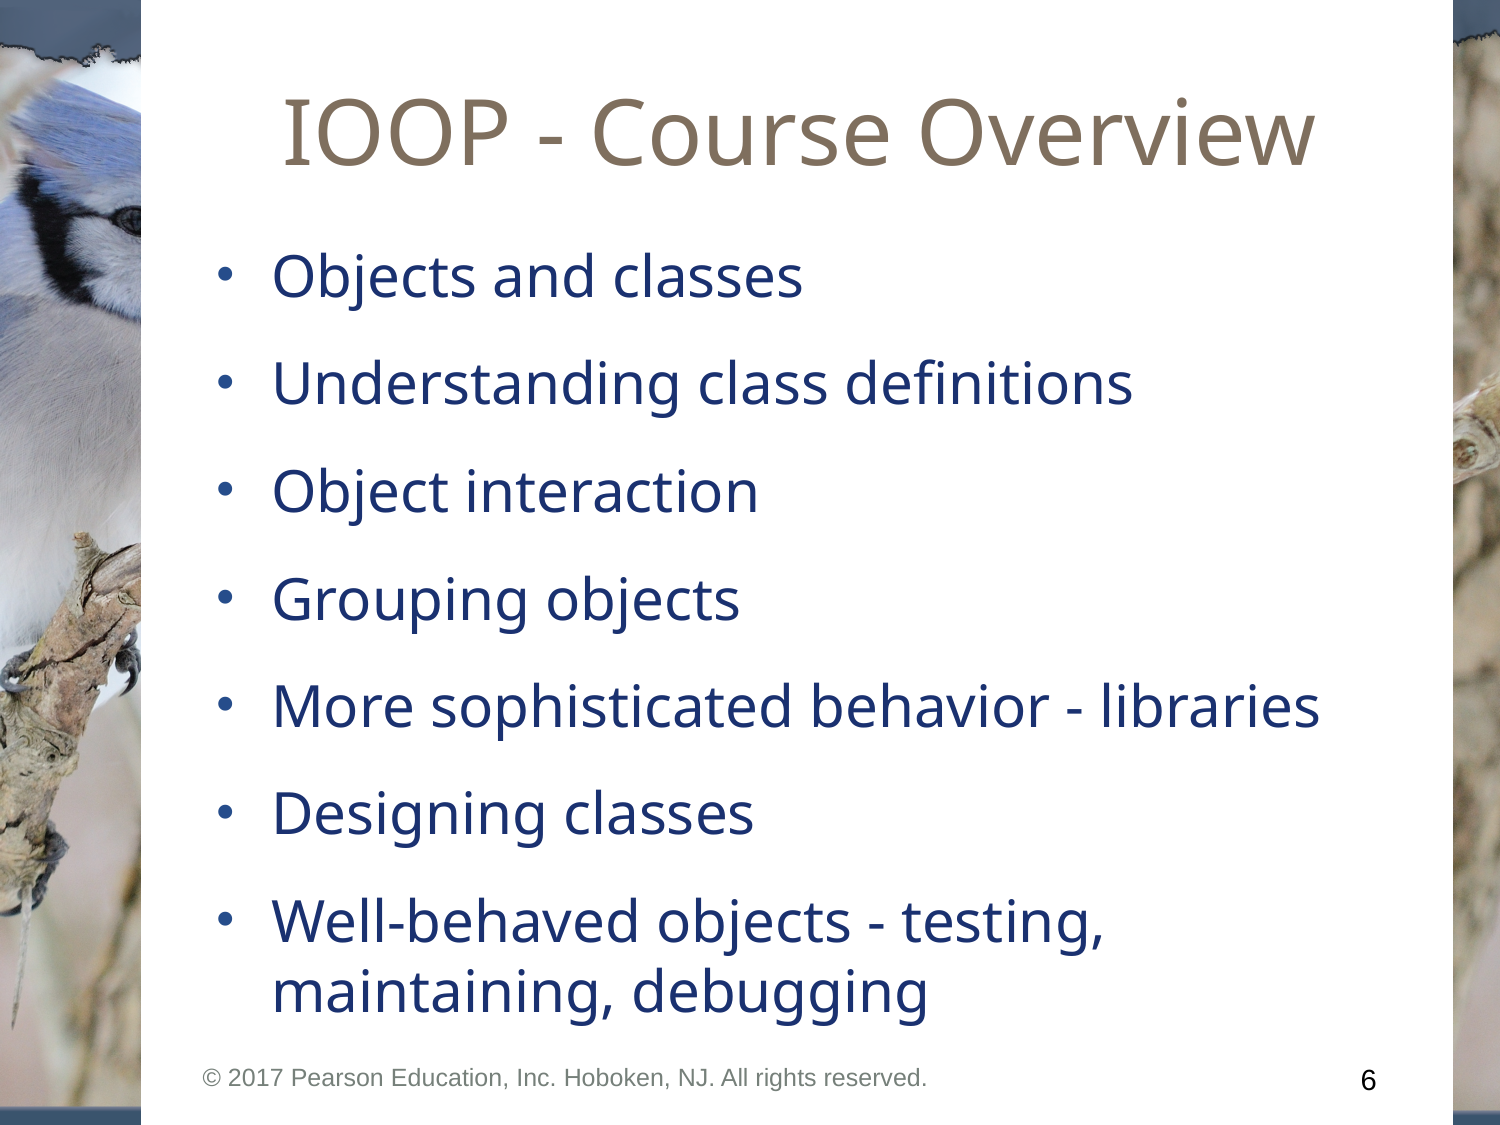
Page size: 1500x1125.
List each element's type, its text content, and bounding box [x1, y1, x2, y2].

picture [0, 0, 141, 1125]
title IOOP - Course Overview [162, 62, 1438, 196]
list Objects and classes Understanding class definitions Object interaction Grouping objects More sophisticated behavior - libraries Designing classes Well-behaved objects - testing, maintaining, debugging [200, 231, 1425, 1000]
picture [1453, 0, 1500, 1125]
footer © 2017 Pearson Education, Inc. Hoboken, NJ. All rights reserved. [187, 1054, 1325, 1105]
